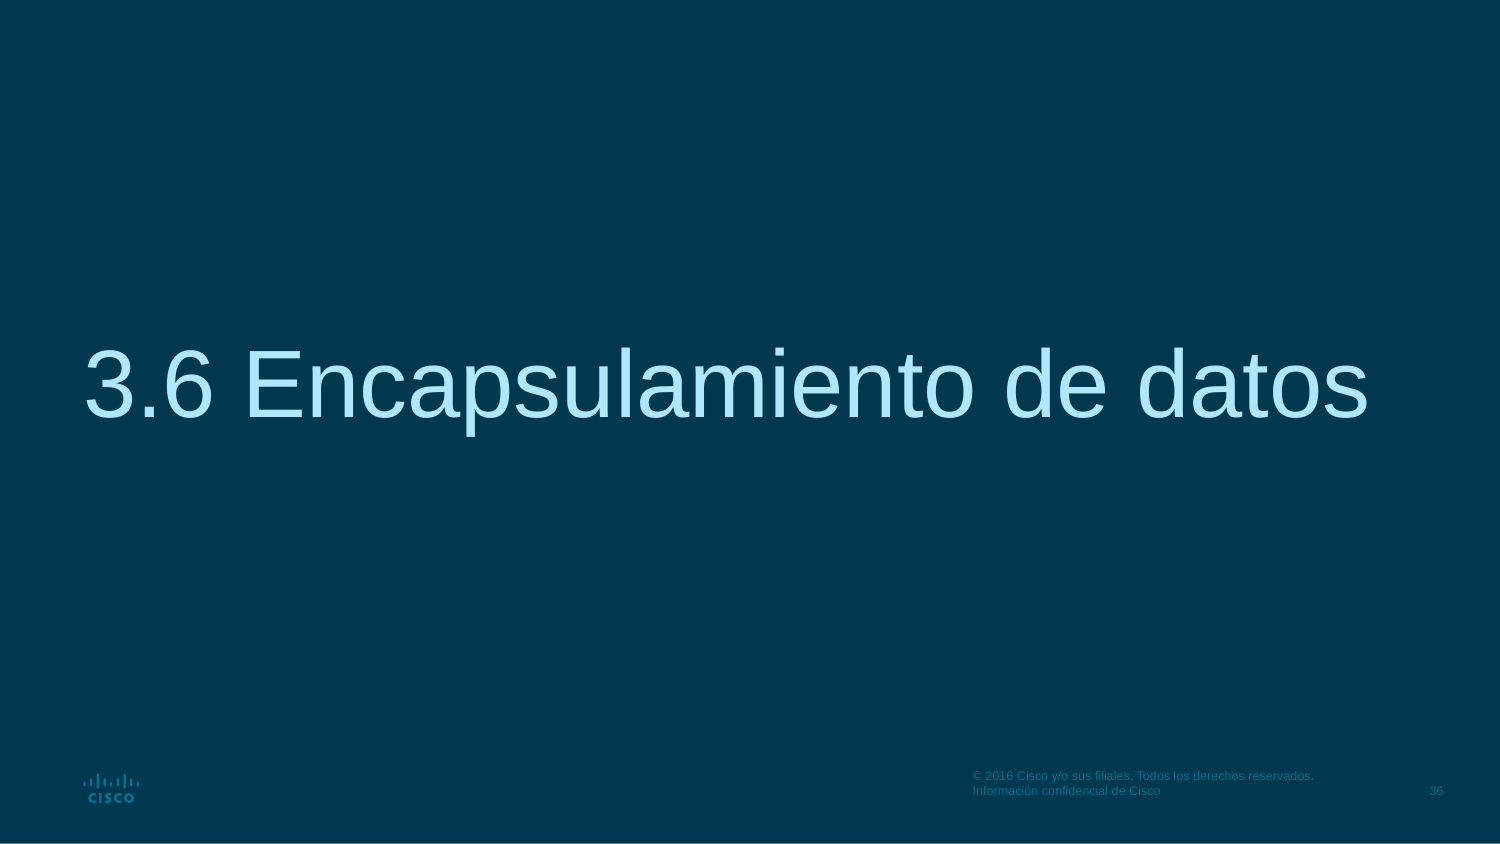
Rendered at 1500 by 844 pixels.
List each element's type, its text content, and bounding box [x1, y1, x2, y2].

title 3.6 Encapsulamiento de datos [68, 150, 1419, 446]
